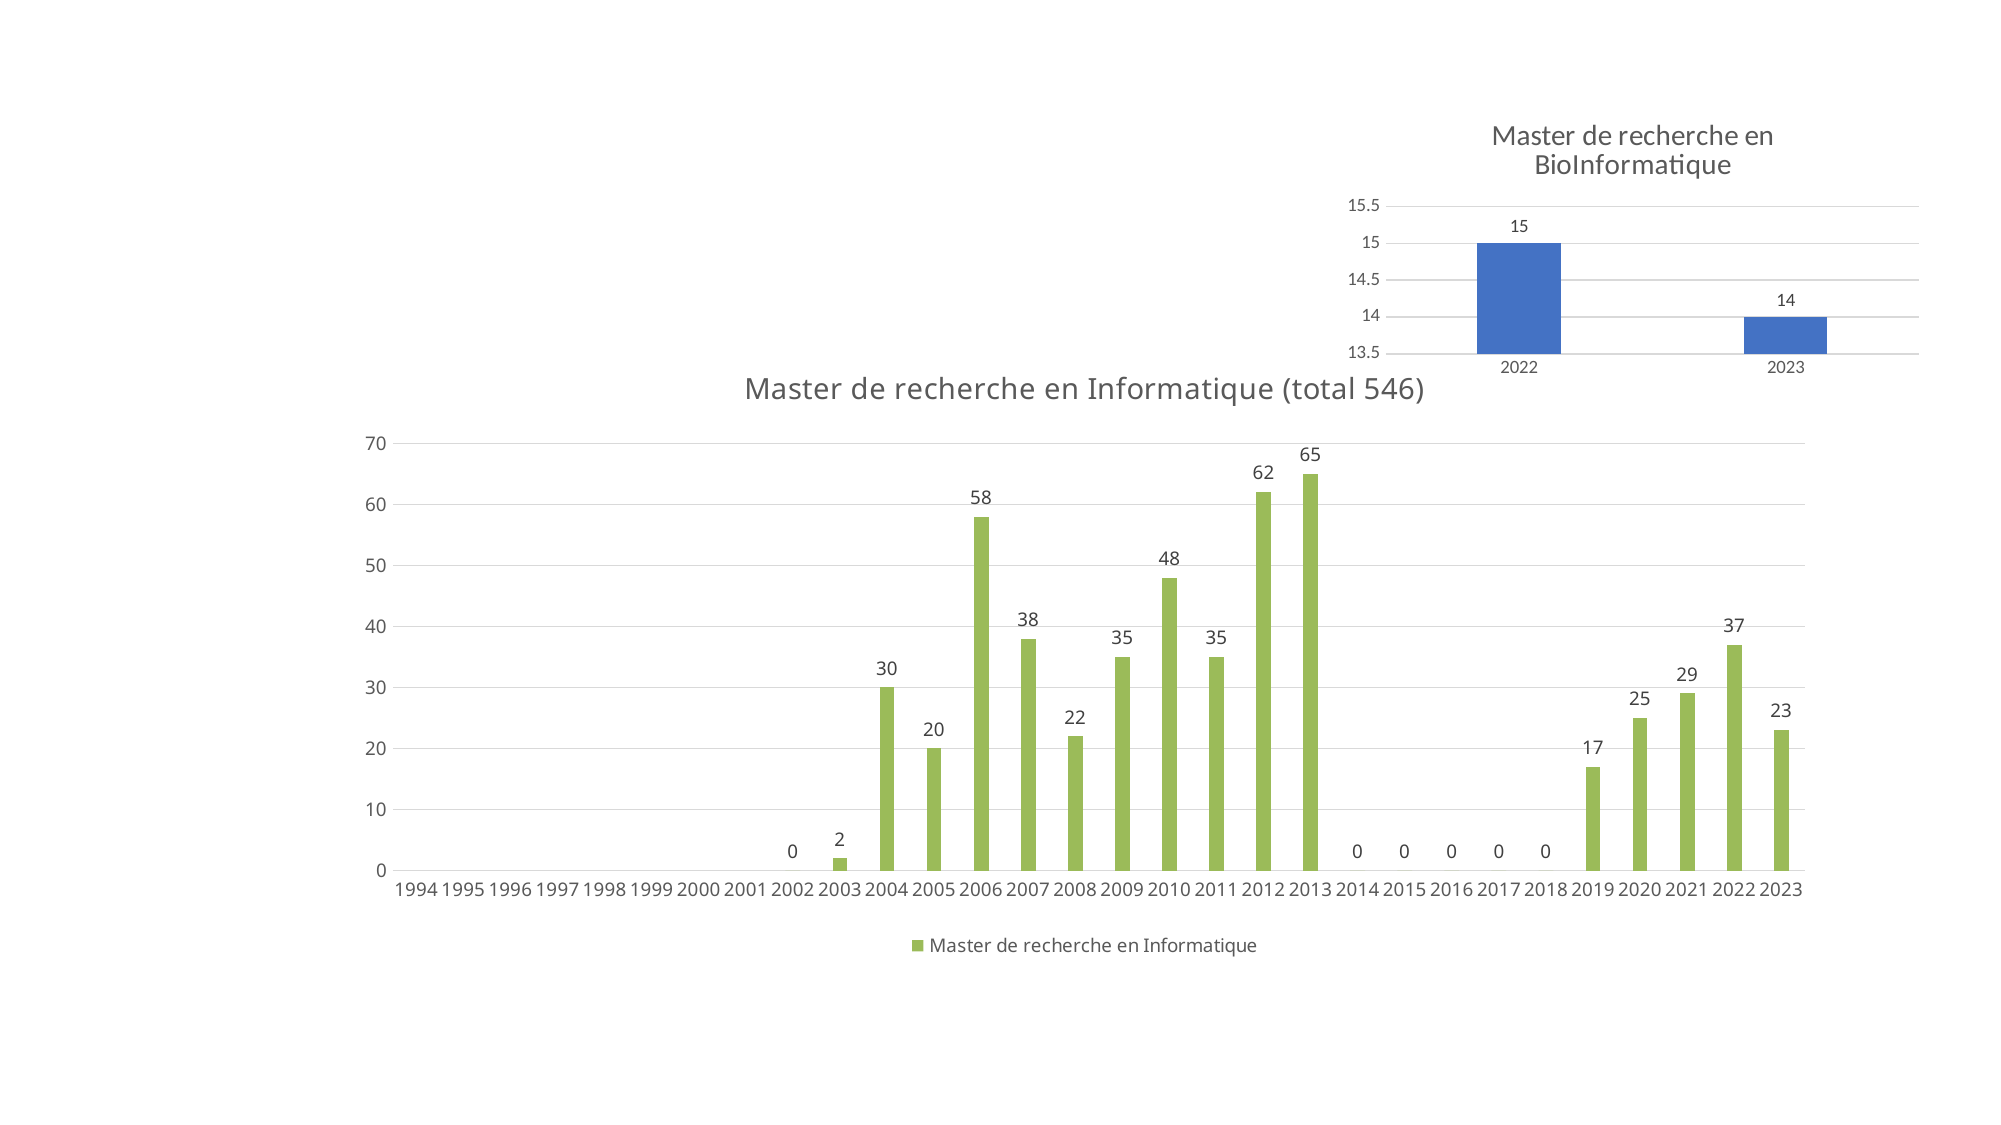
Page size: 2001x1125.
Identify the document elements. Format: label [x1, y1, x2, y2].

chart [334, 101, 1931, 965]
